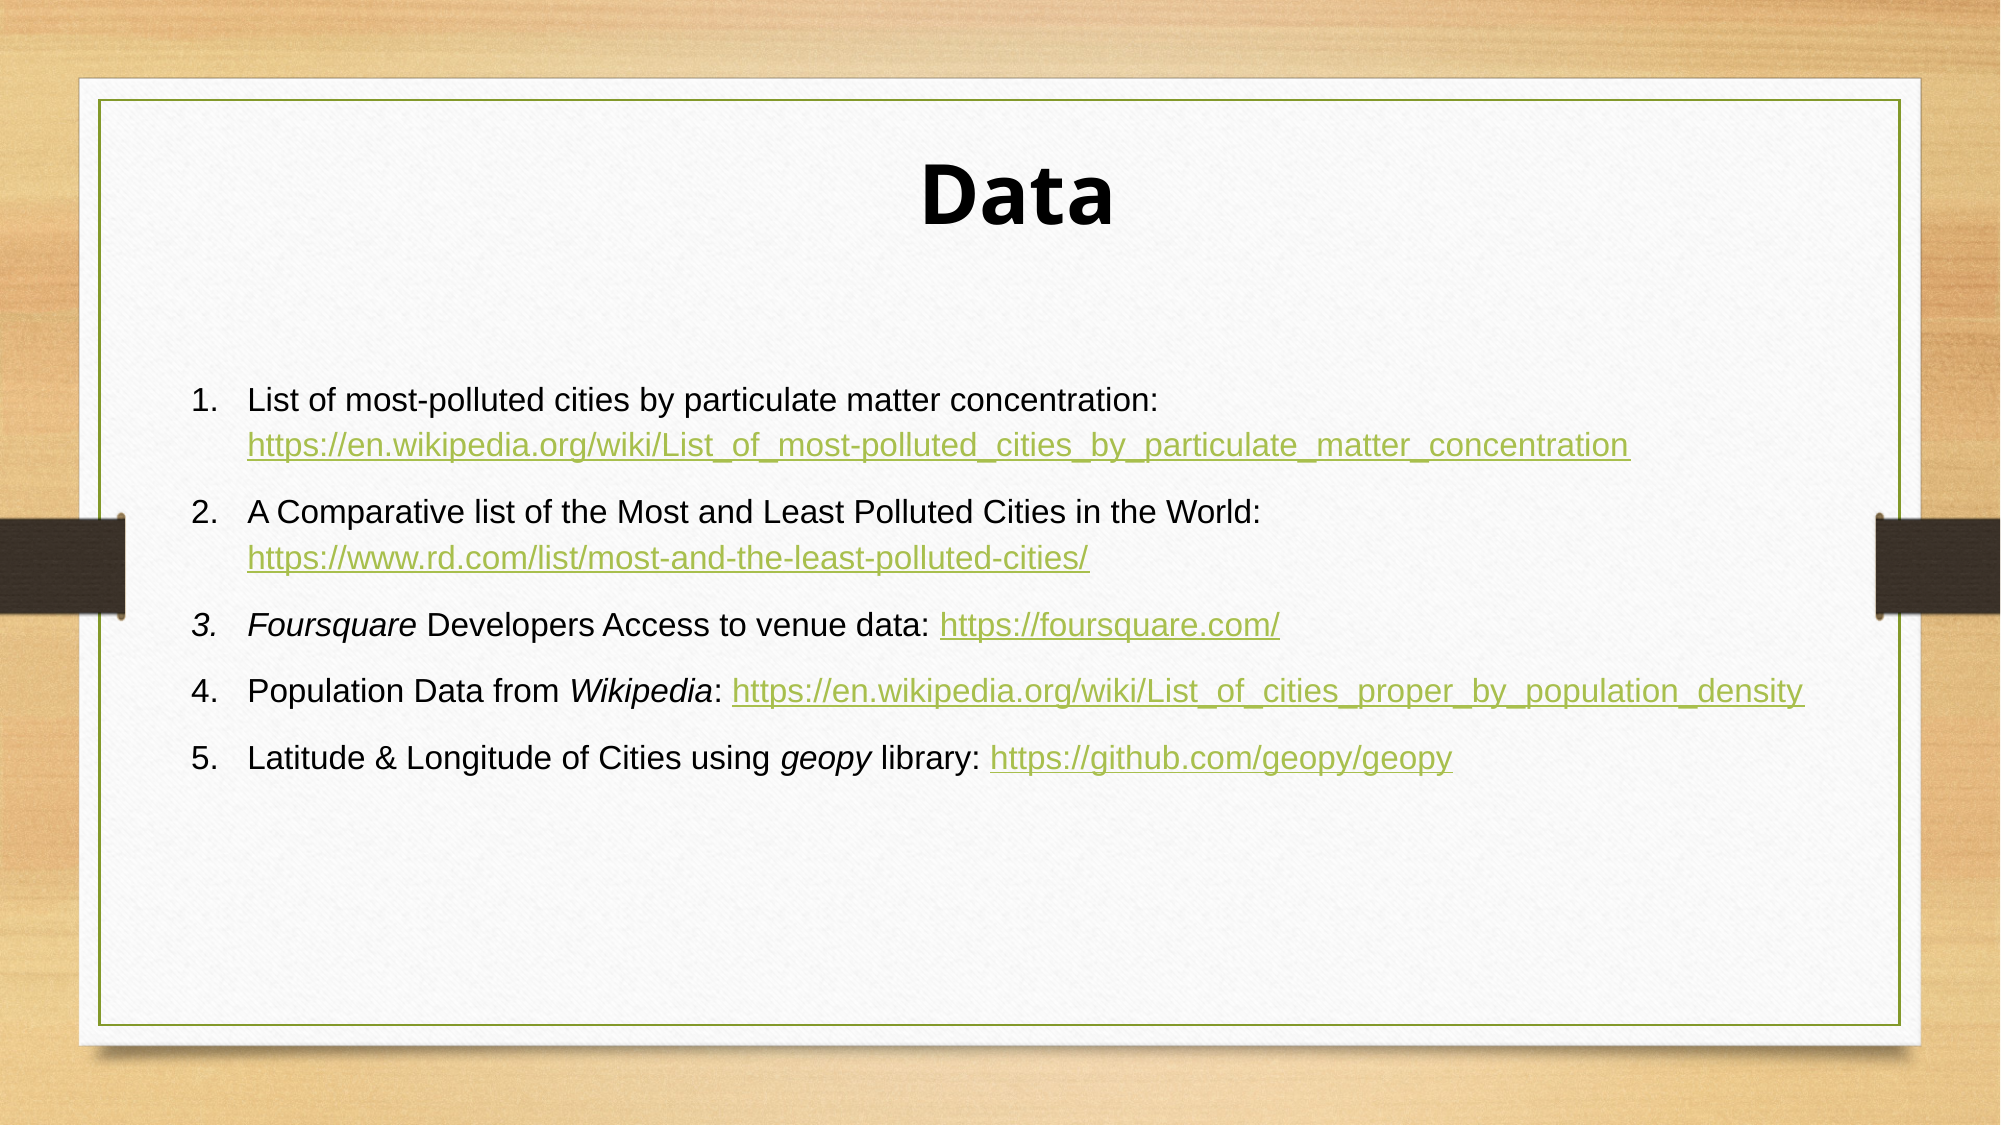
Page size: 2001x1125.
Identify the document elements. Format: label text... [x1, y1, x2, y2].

picture [0, 0, 2001, 1125]
text_box Data List of most-polluted cities by particulate matter concentration: https://en.wikipedia.org/wiki/List_of_most-polluted_cities_by_particulate_matter_concentration A Comparative list of the Most and Least Polluted Cities in the World: https://www.rd.com/list/most-and-the-least-polluted-cities/ Foursquare Developers Access to venue data: https://foursquare.com/ Population Data from Wikipedia: https://en.wikipedia.org/wiki/List_of_cities_proper_by_population_density Latitude & Longitude of Cities using geopy library: https://github.com/geopy/geopy [176, 118, 1859, 784]
